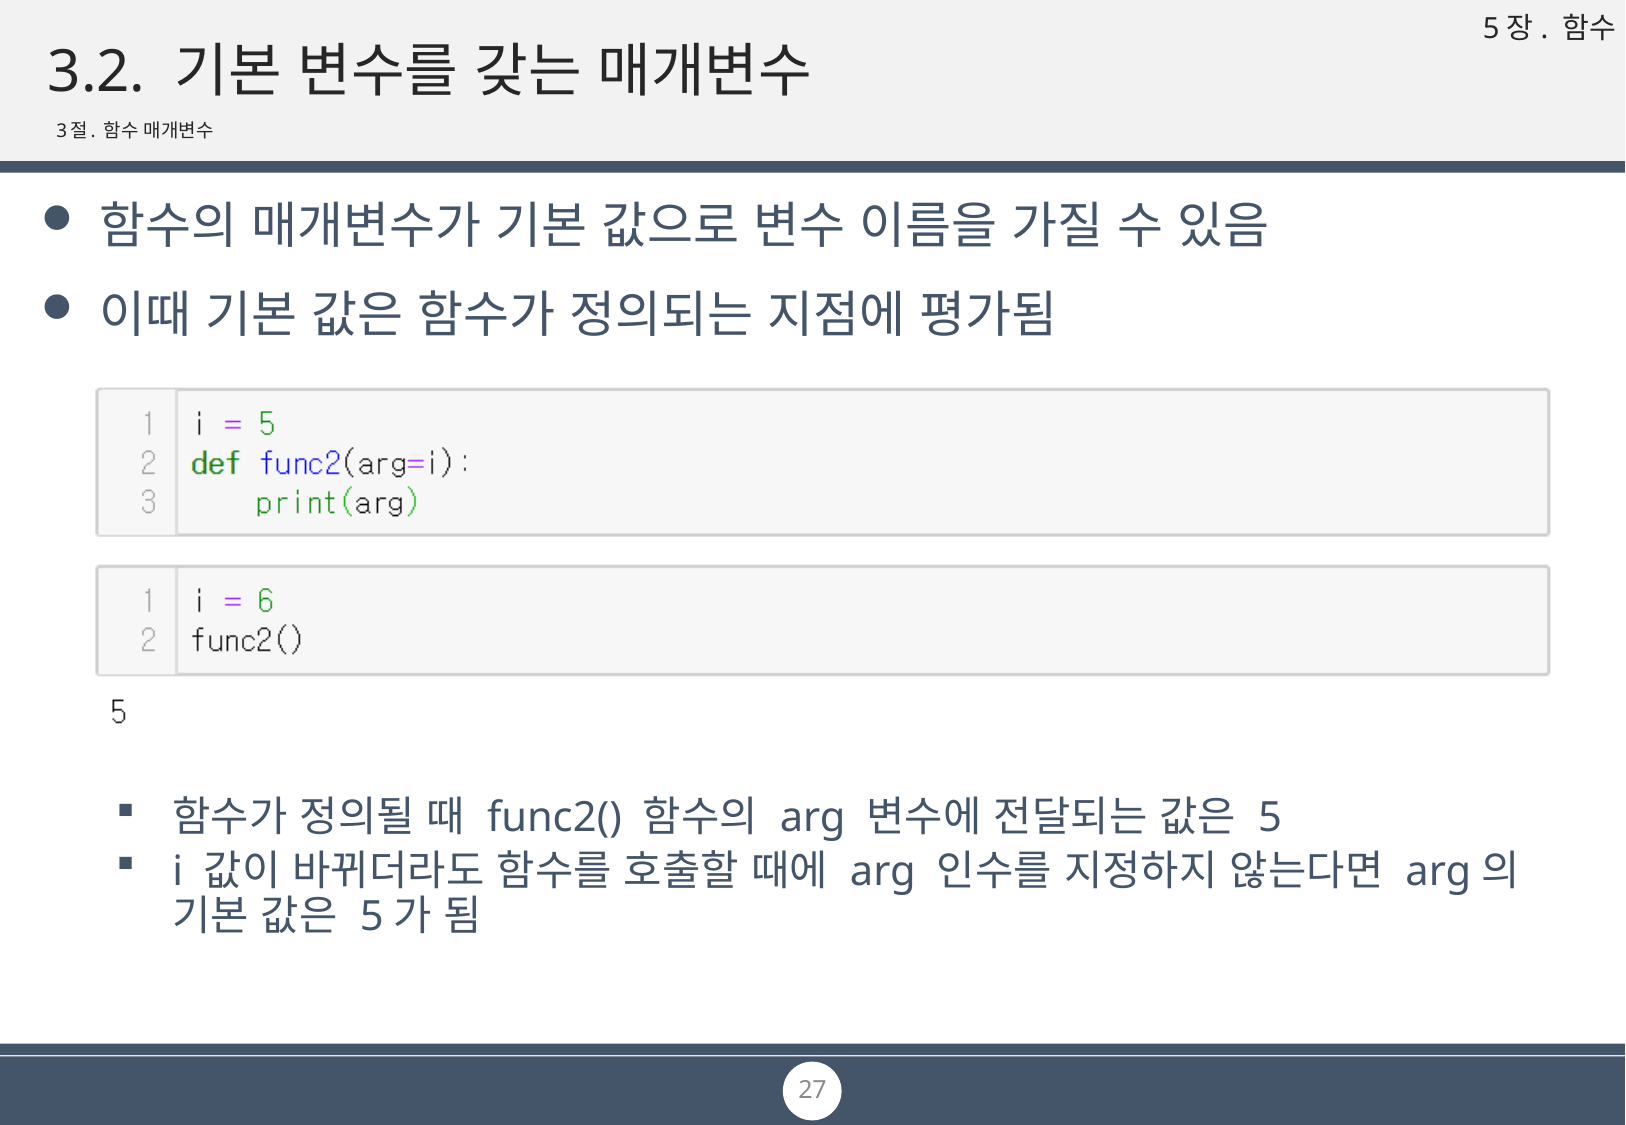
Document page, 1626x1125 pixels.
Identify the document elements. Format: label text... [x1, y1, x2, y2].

title 3.2. 기본 변수를 갖는 매개변수 [32, 30, 1592, 114]
slide_number 27 [629, 1061, 996, 1121]
picture [80, 374, 1560, 750]
list 3절. 함수 매개변수 [44, 113, 1592, 149]
list 함수의 매개변수가 기본 값으로 변수 이름을 가질 수 있음 이때 기본 값은 함수가 정의되는 지점에 평가됨 함수가 정의될 때 func2() 함수의 arg 변수에 전달되는 값은 5 i 값이 바뀌더라도 함수를 호출할 때에 arg 인수를 지정하지 않는다면 arg의 기본 값은 5가 됨 [26, 173, 1592, 1032]
